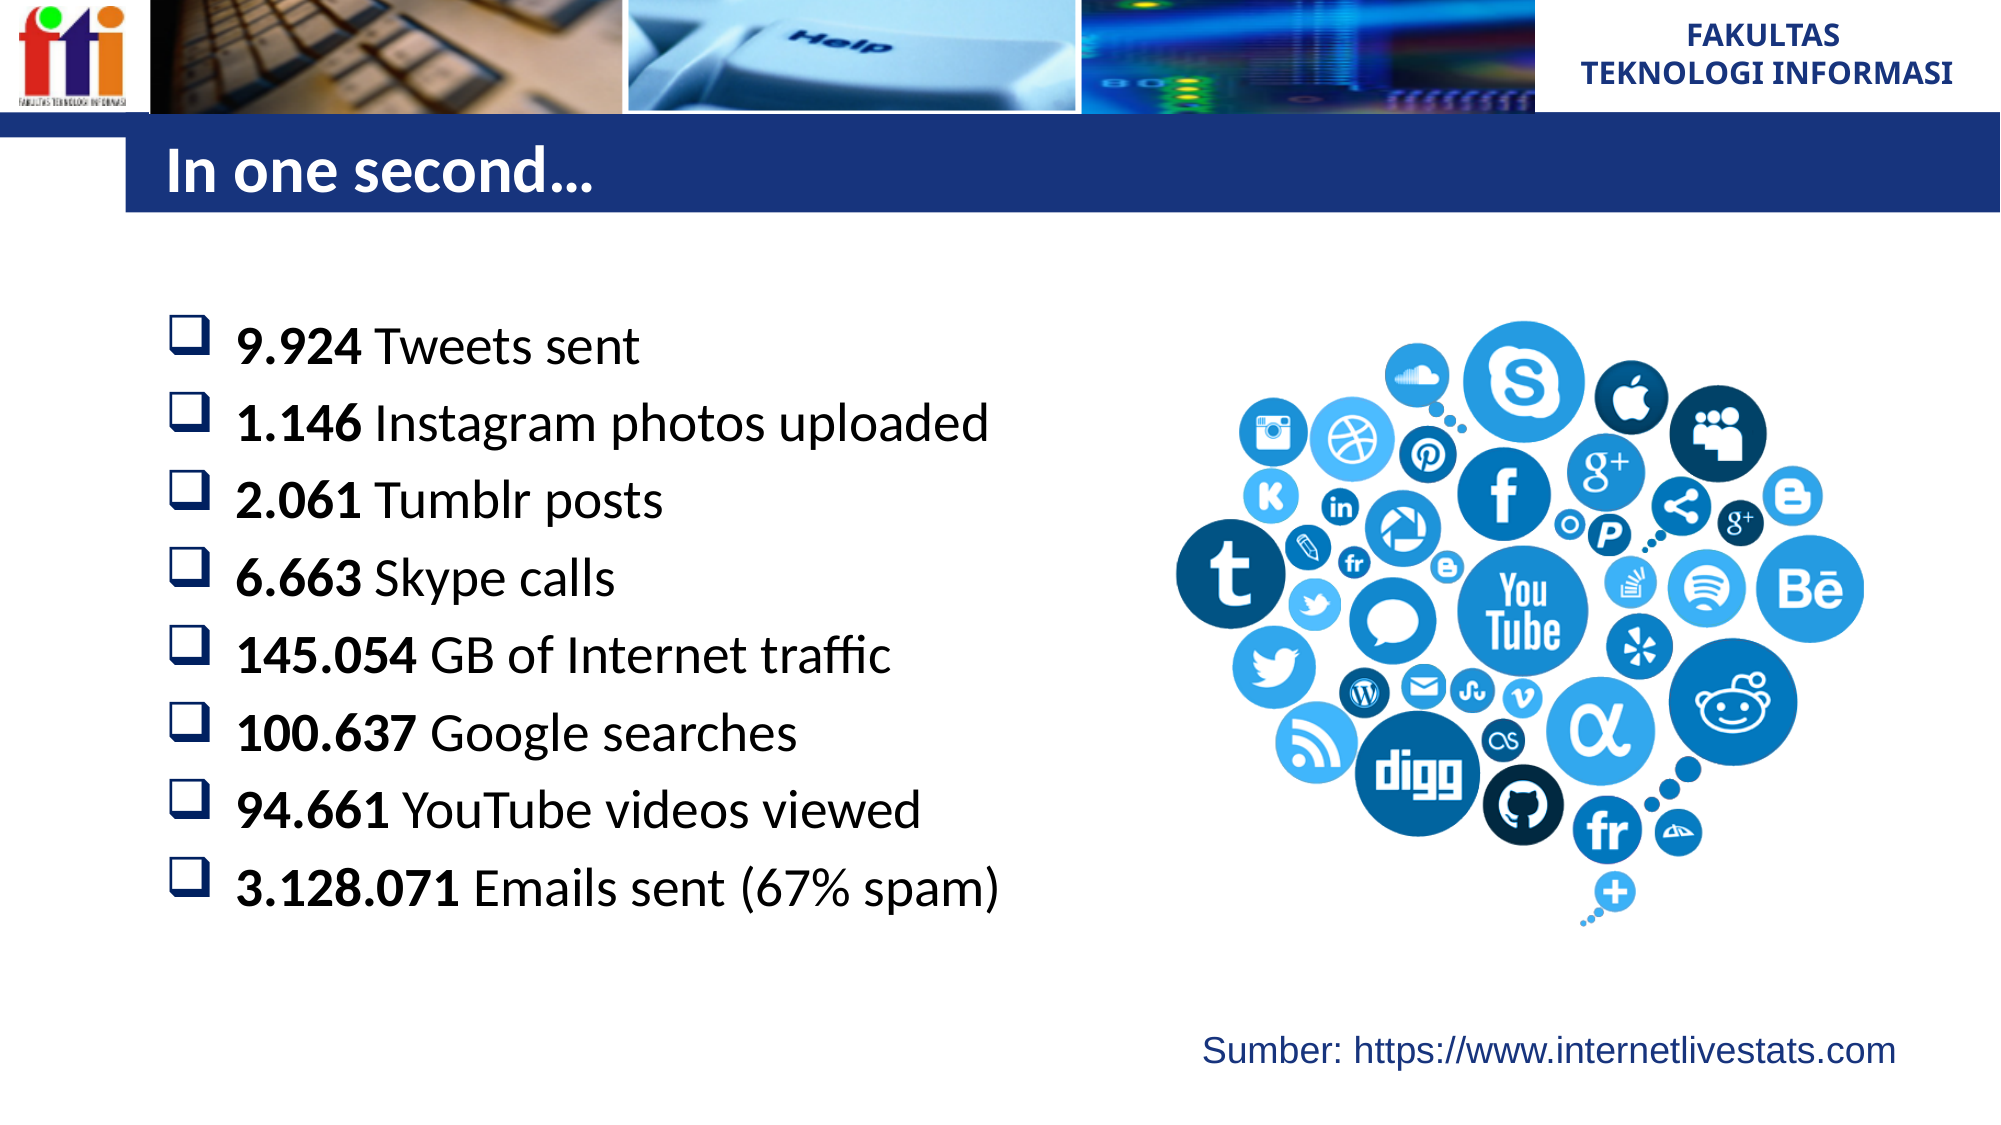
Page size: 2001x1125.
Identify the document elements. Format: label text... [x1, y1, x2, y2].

picture [1158, 303, 1898, 938]
picture [19, 6, 126, 106]
text_box Sumber: https://www.internetlivestats.com [1187, 1018, 1913, 1079]
picture [149, 0, 1535, 114]
title In one second… [149, 119, 1934, 213]
list 9.924 Tweets sent 1.146 Instagram photos uploaded 2.061 Tumblr posts 6.663 Skype calls 145.054 GB of Internet traffic 100.637 Google searches 94.661 YouTube videos viewed 3.128.071 Emails sent (67% spam) [149, 301, 1728, 929]
